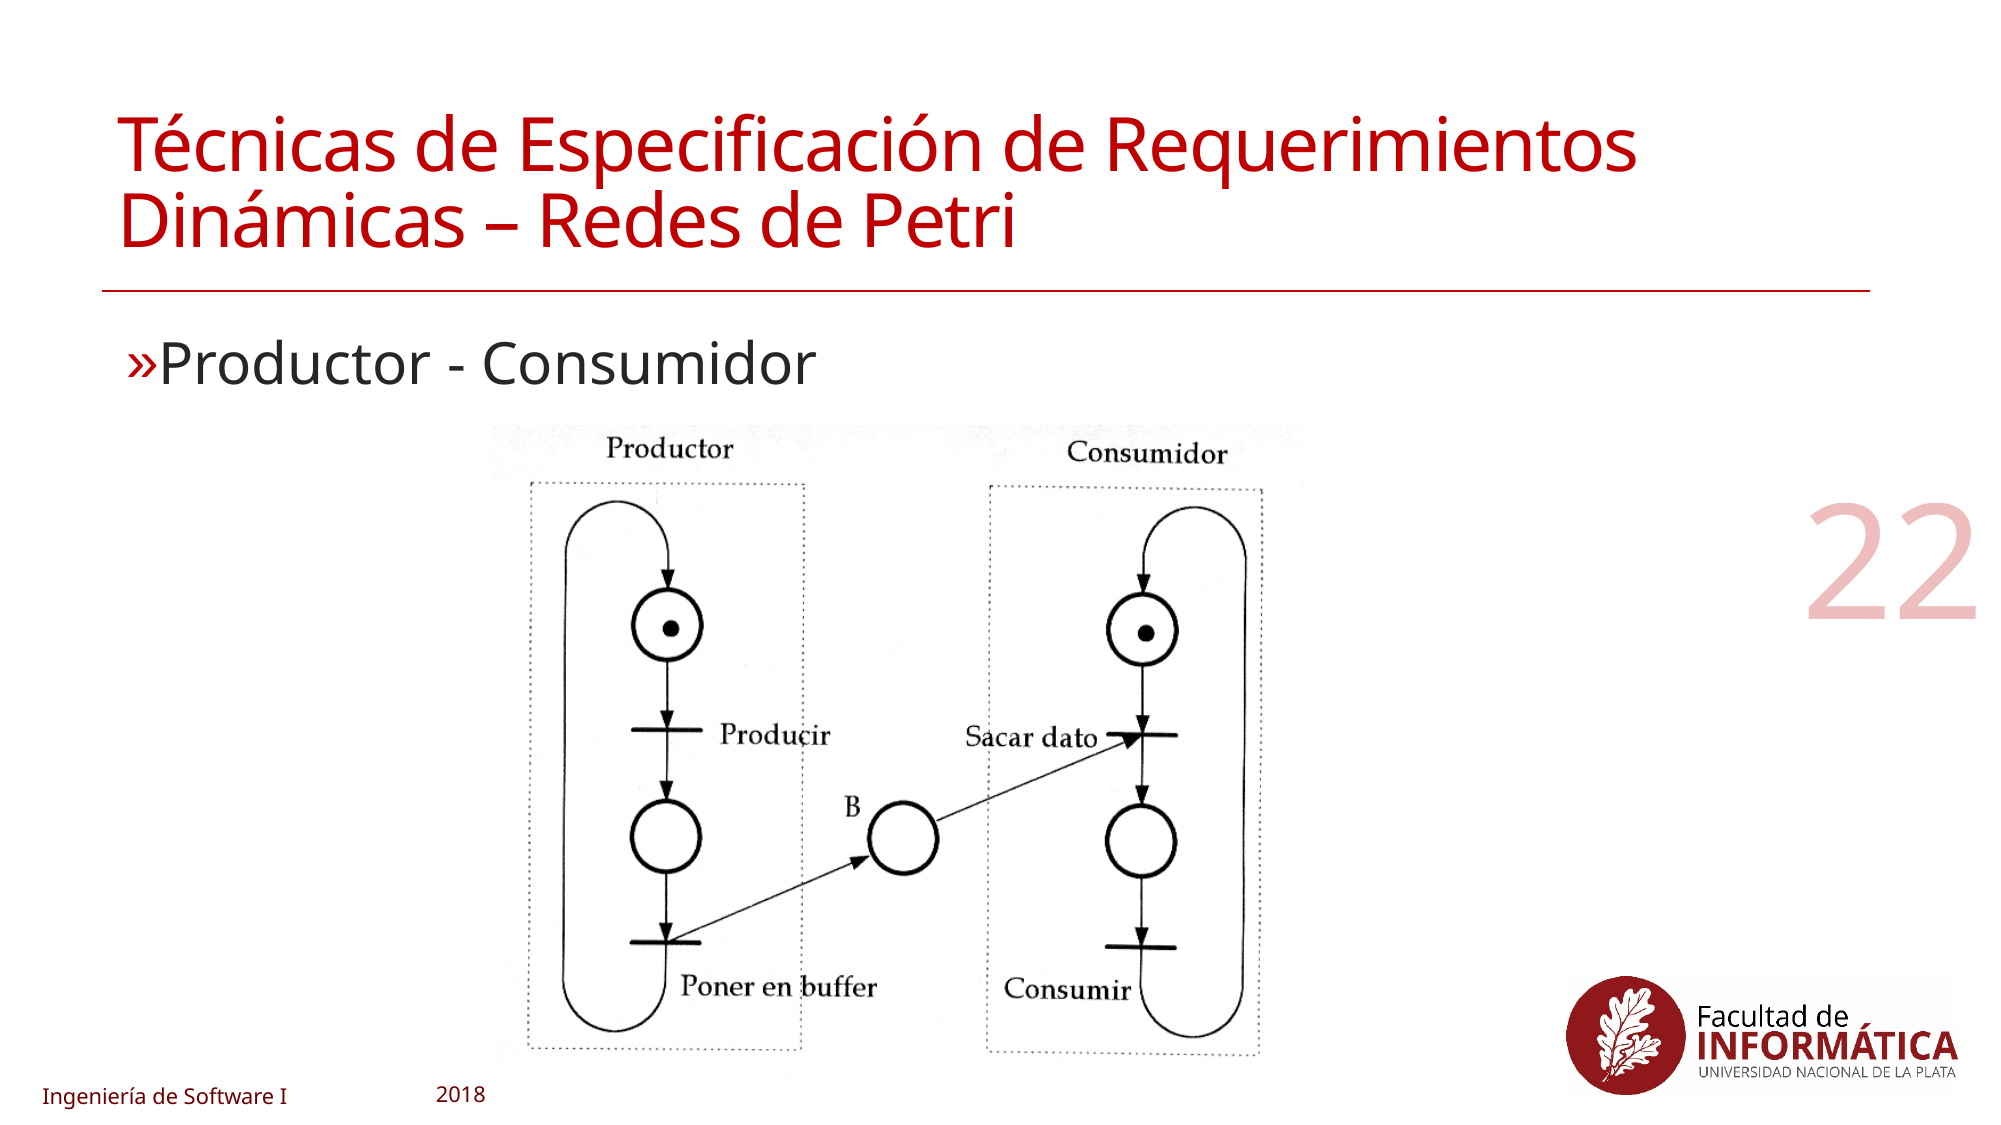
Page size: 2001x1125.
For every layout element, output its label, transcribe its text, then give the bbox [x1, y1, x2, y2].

slide_number 2018 [421, 1073, 557, 1116]
slide_number 22 [1520, 456, 2000, 686]
title Técnicas de Especificación de Requerimientos Dinámicas – Redes de Petri [102, 82, 1875, 291]
picture [492, 425, 1305, 1076]
picture [1566, 976, 1958, 1095]
list Productor - Consumidor [110, 329, 1875, 948]
footer Ingeniería de Software I [27, 1075, 382, 1111]
